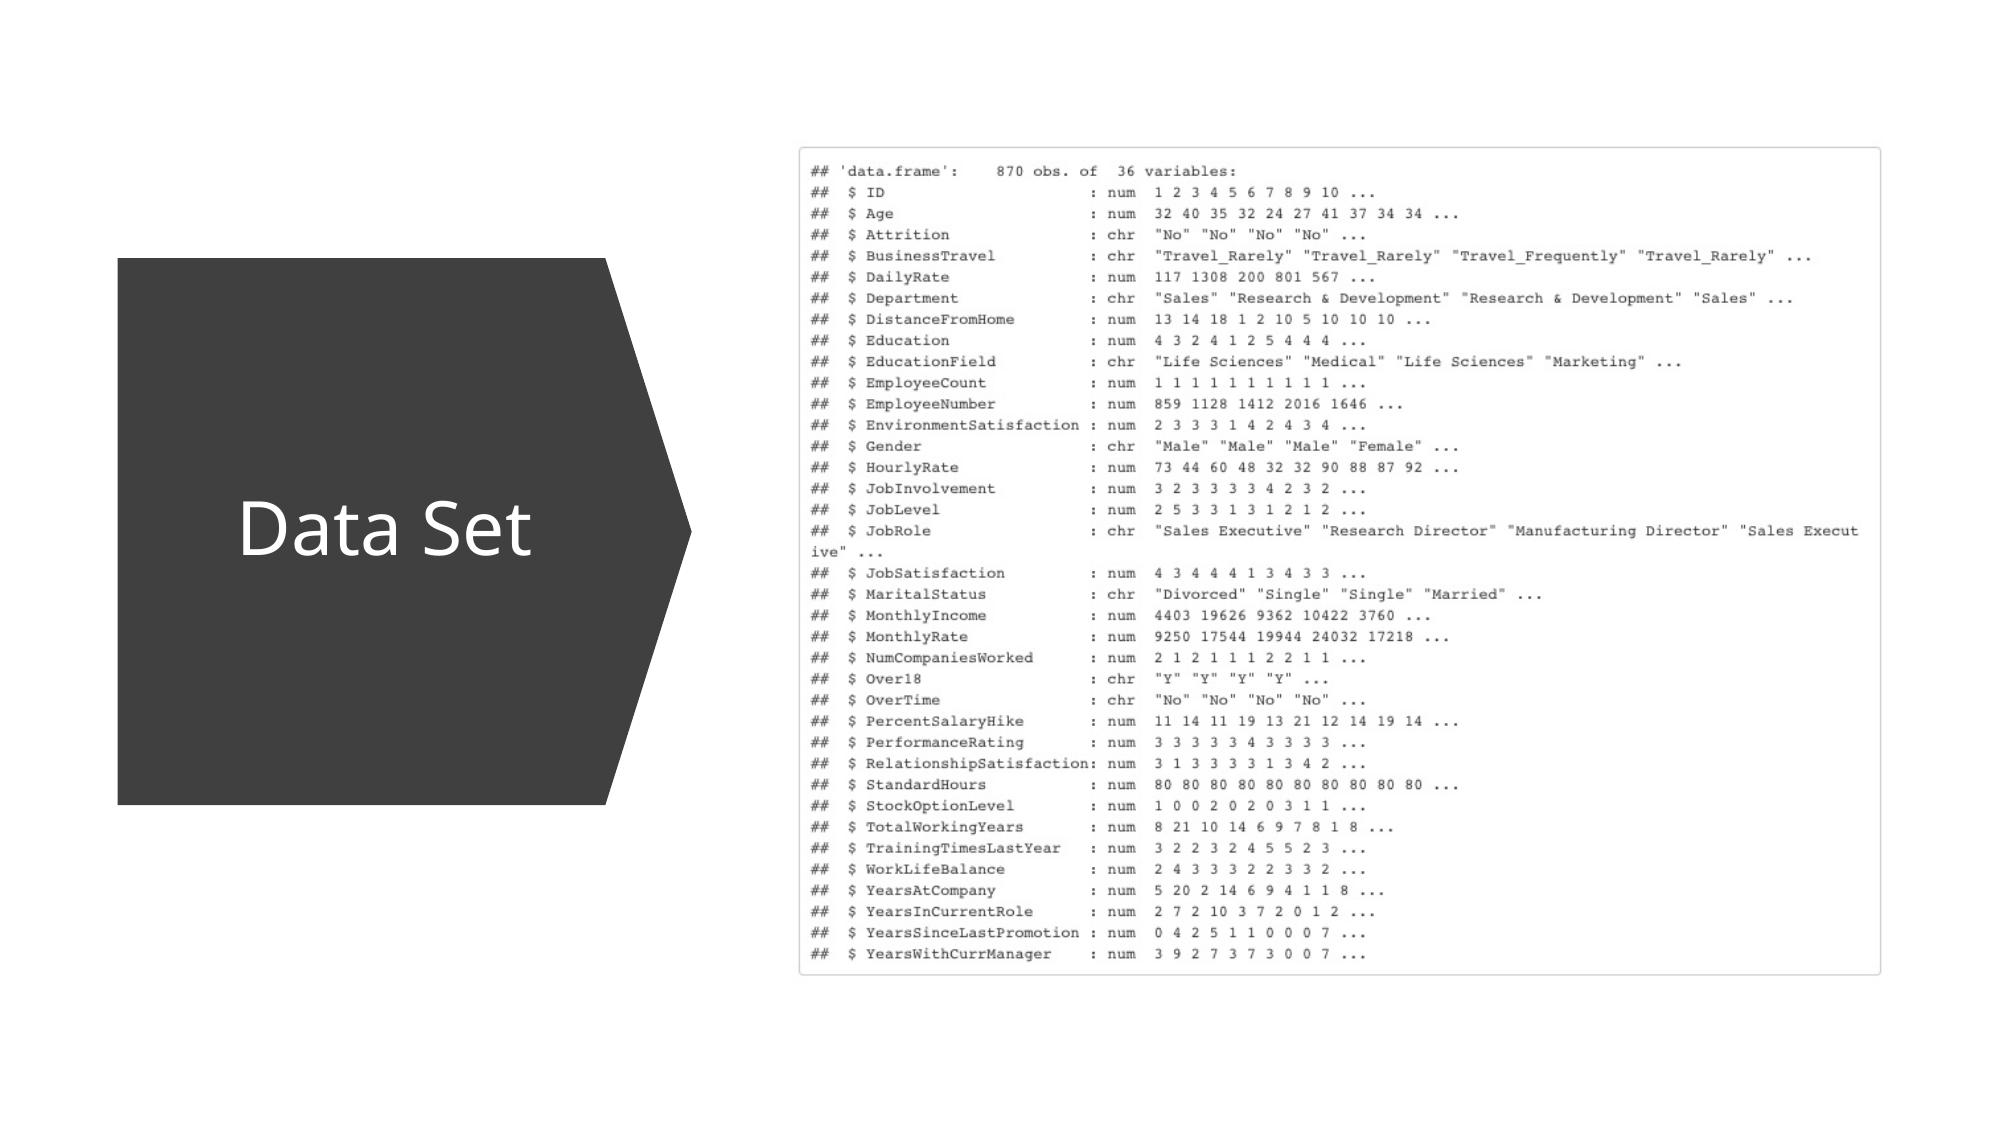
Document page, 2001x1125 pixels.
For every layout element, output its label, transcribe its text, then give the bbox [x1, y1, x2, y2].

text_box [116, 257, 693, 807]
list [783, 139, 1896, 985]
title Data Set [168, 322, 601, 741]
